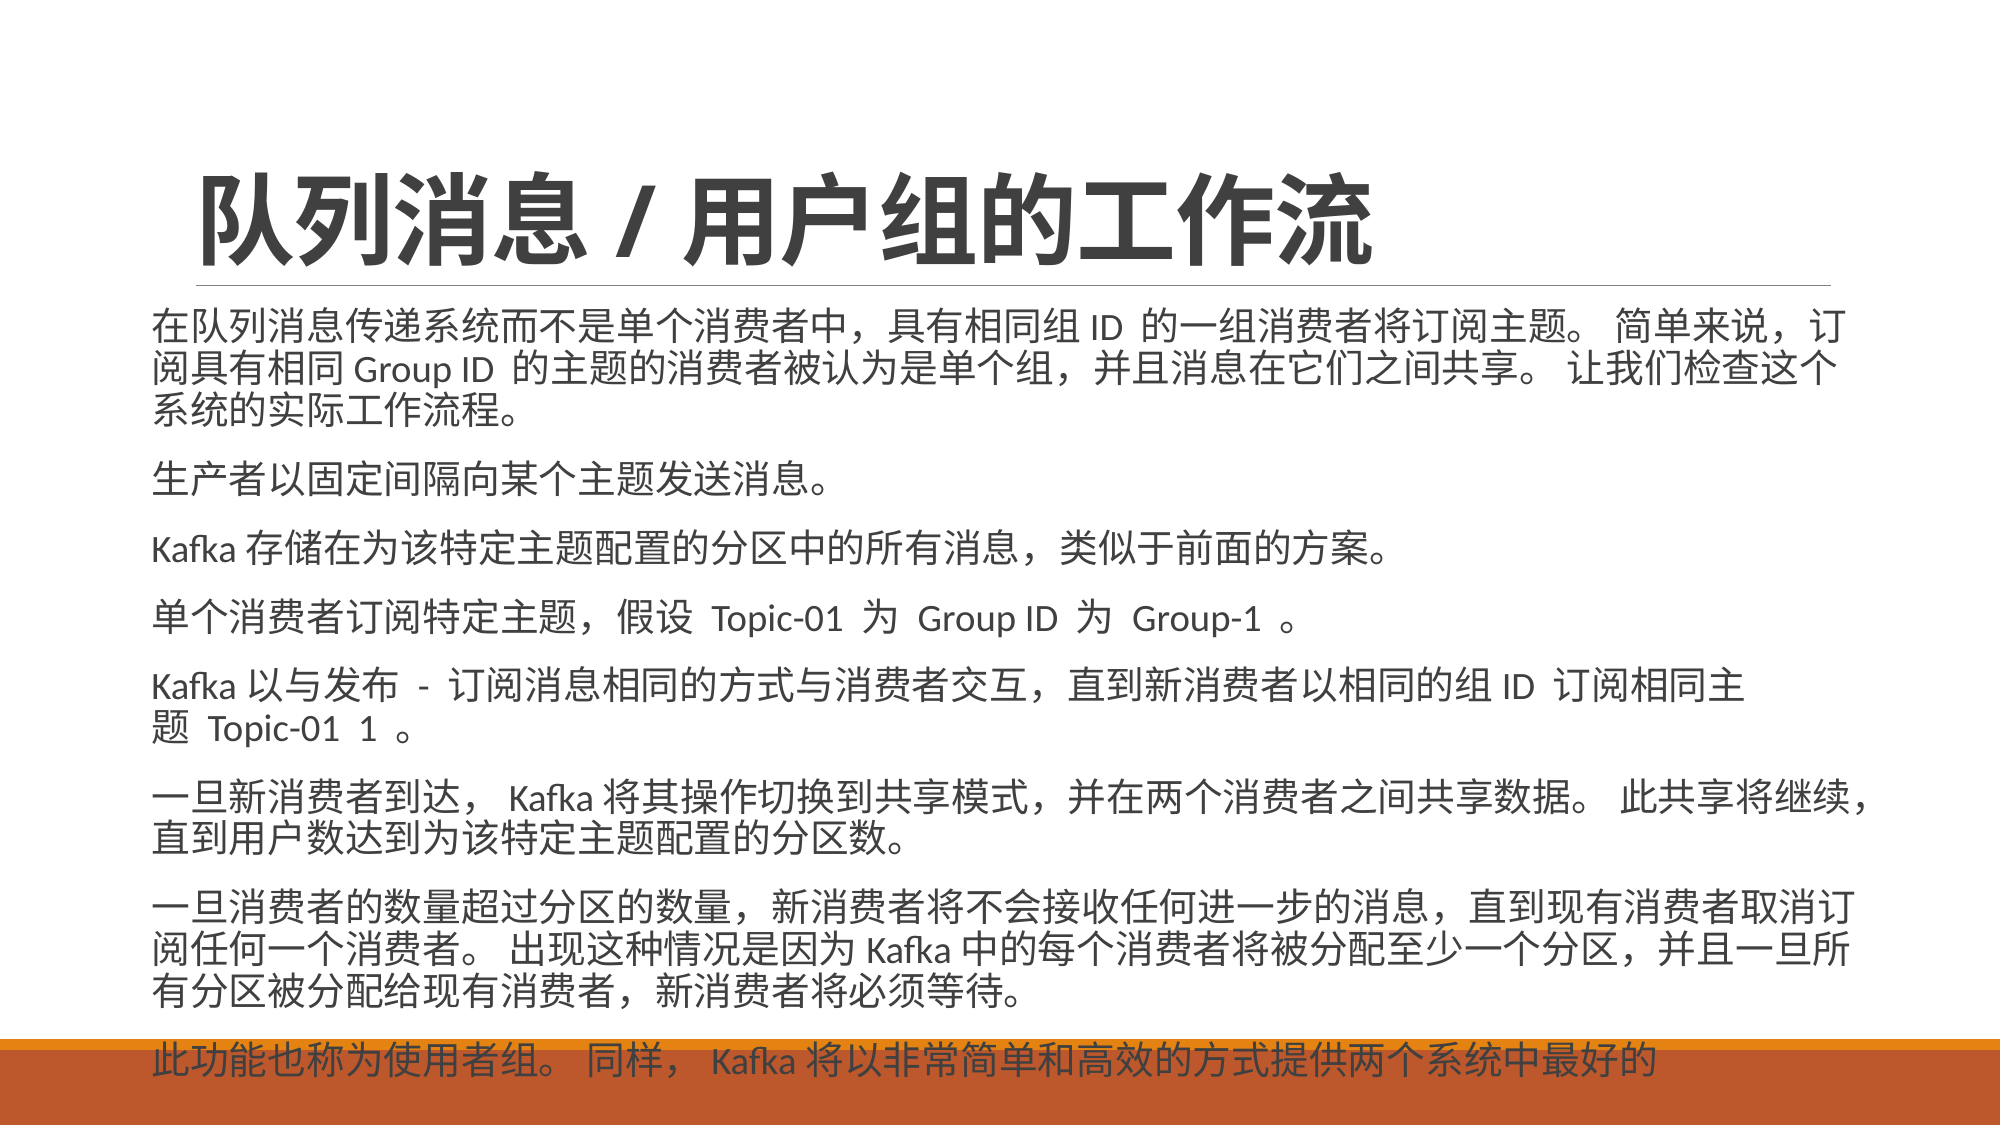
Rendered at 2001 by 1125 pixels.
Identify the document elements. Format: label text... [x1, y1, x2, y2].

title 队列消息/用户组的工作流 [180, 47, 1830, 285]
list 在队列消息传递系统而不是单个消费者中，具有相同组ID 的一组消费者将订阅主题。 简单来说，订阅具有相同Group ID 的主题的消费者被认为是单个组，并且消息在它们之间共享。 让我们检查这个系统的实际工作流程。 生产者以固定间隔向某个主题发送消息。 Kafka存储在为该特定主题配置的分区中的所有消息，类似于前面的方案。 单个消费者订阅特定主题，假设 Topic-01 为 Group ID 为 Group-1 。 Kafka以与发布 - 订阅消息相同的方式与消费者交互，直到新消费者以相同的组ID 订阅相同主题 Topic-01 1 。 一旦新消费者到达，Kafka将其操作切换到共享模式，并在两个消费者之间共享数据。 此共享将继续，直到用户数达到为该特定主题配置的分区数。 一旦消费者的数量超过分区的数量，新消费者将不会接收任何进一步的消息，直到现有消费者取消订阅任何一个消费者。 出现这种情况是因为Kafka中的每个消费者将被分配至少一个分区，并且一旦所有分区被分配给现有消费者，新消费者将必须等待。 此功能也称为使用者组。 同样，Kafka将以非常简单和高效的方式提供两个系统中最好的 [137, 299, 1863, 1098]
